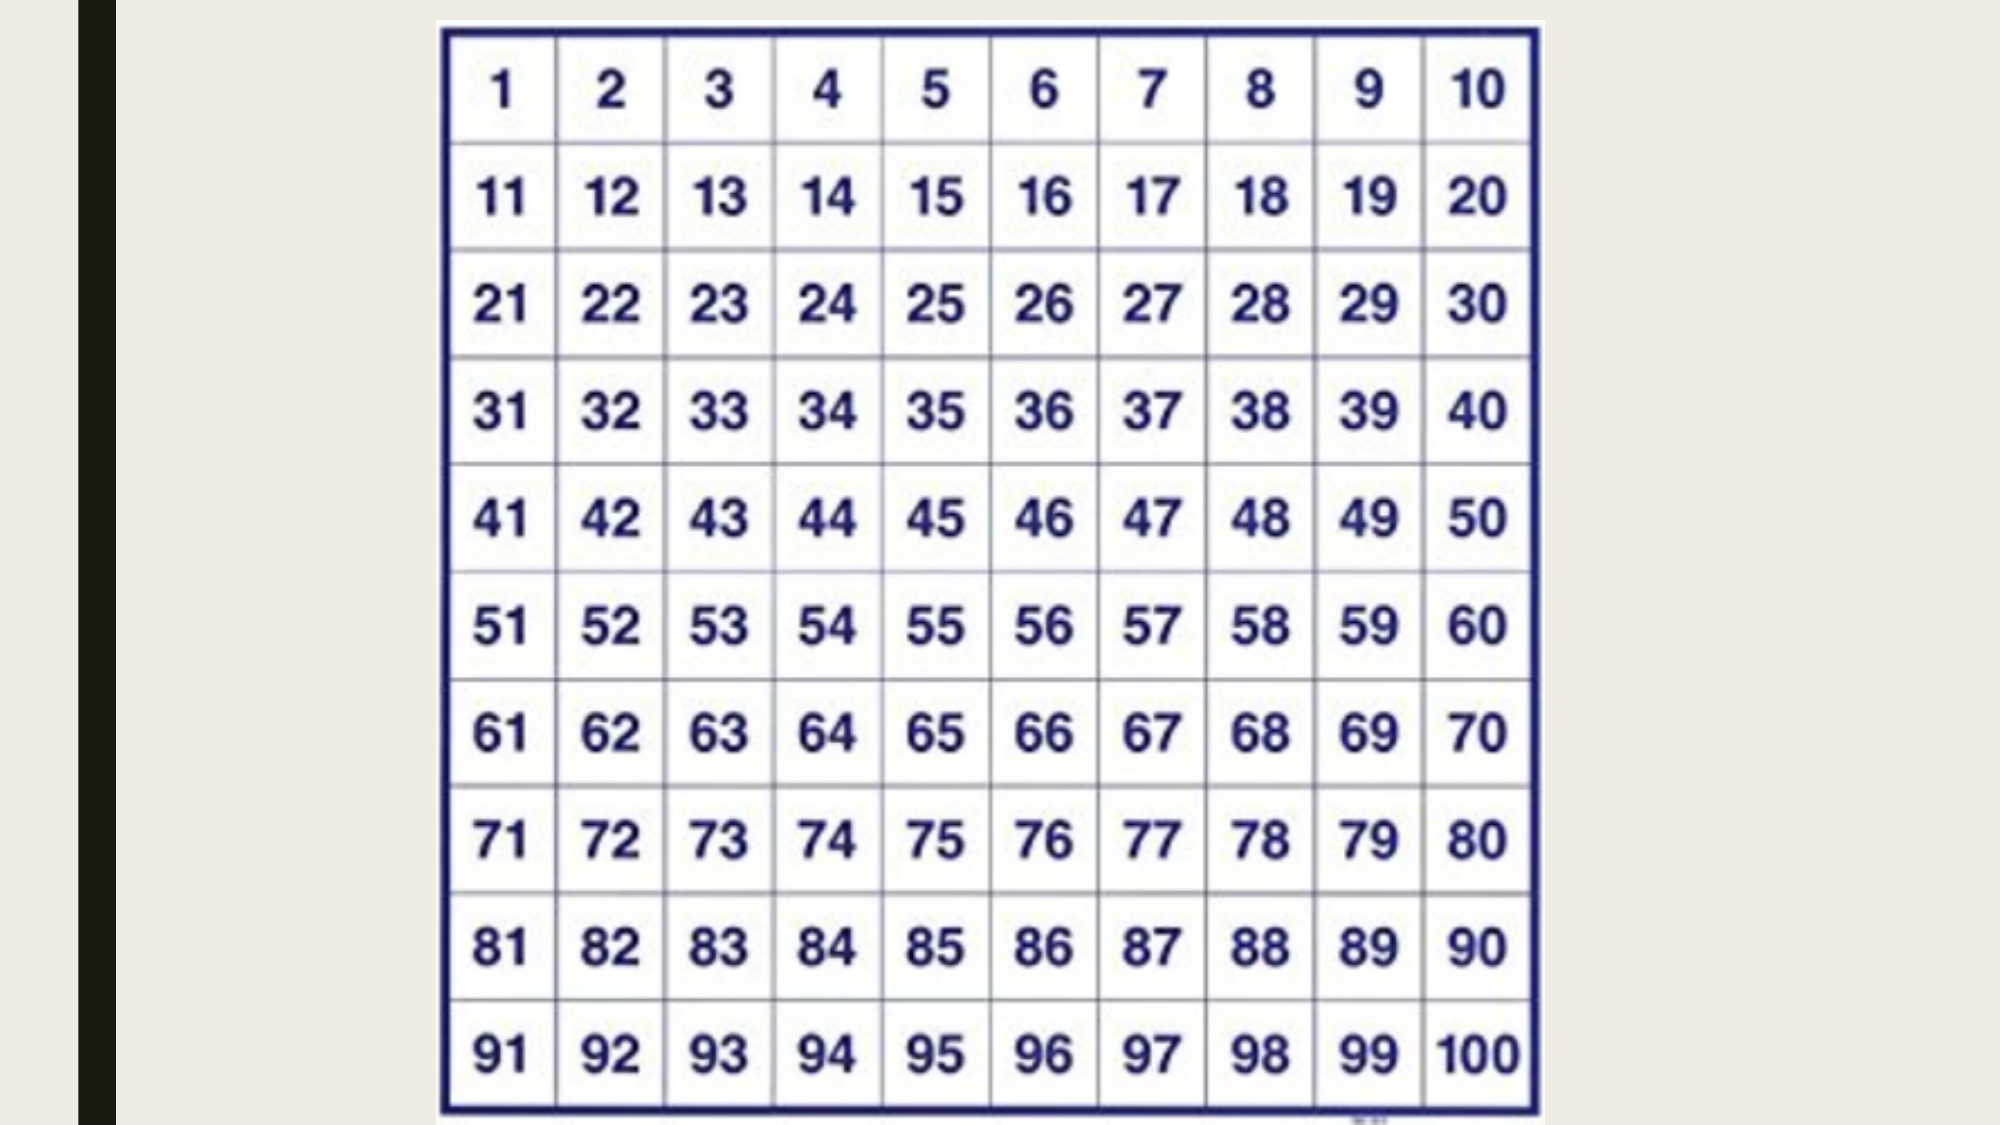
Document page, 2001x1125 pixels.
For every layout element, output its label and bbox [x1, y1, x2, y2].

picture [436, 20, 1545, 1125]
